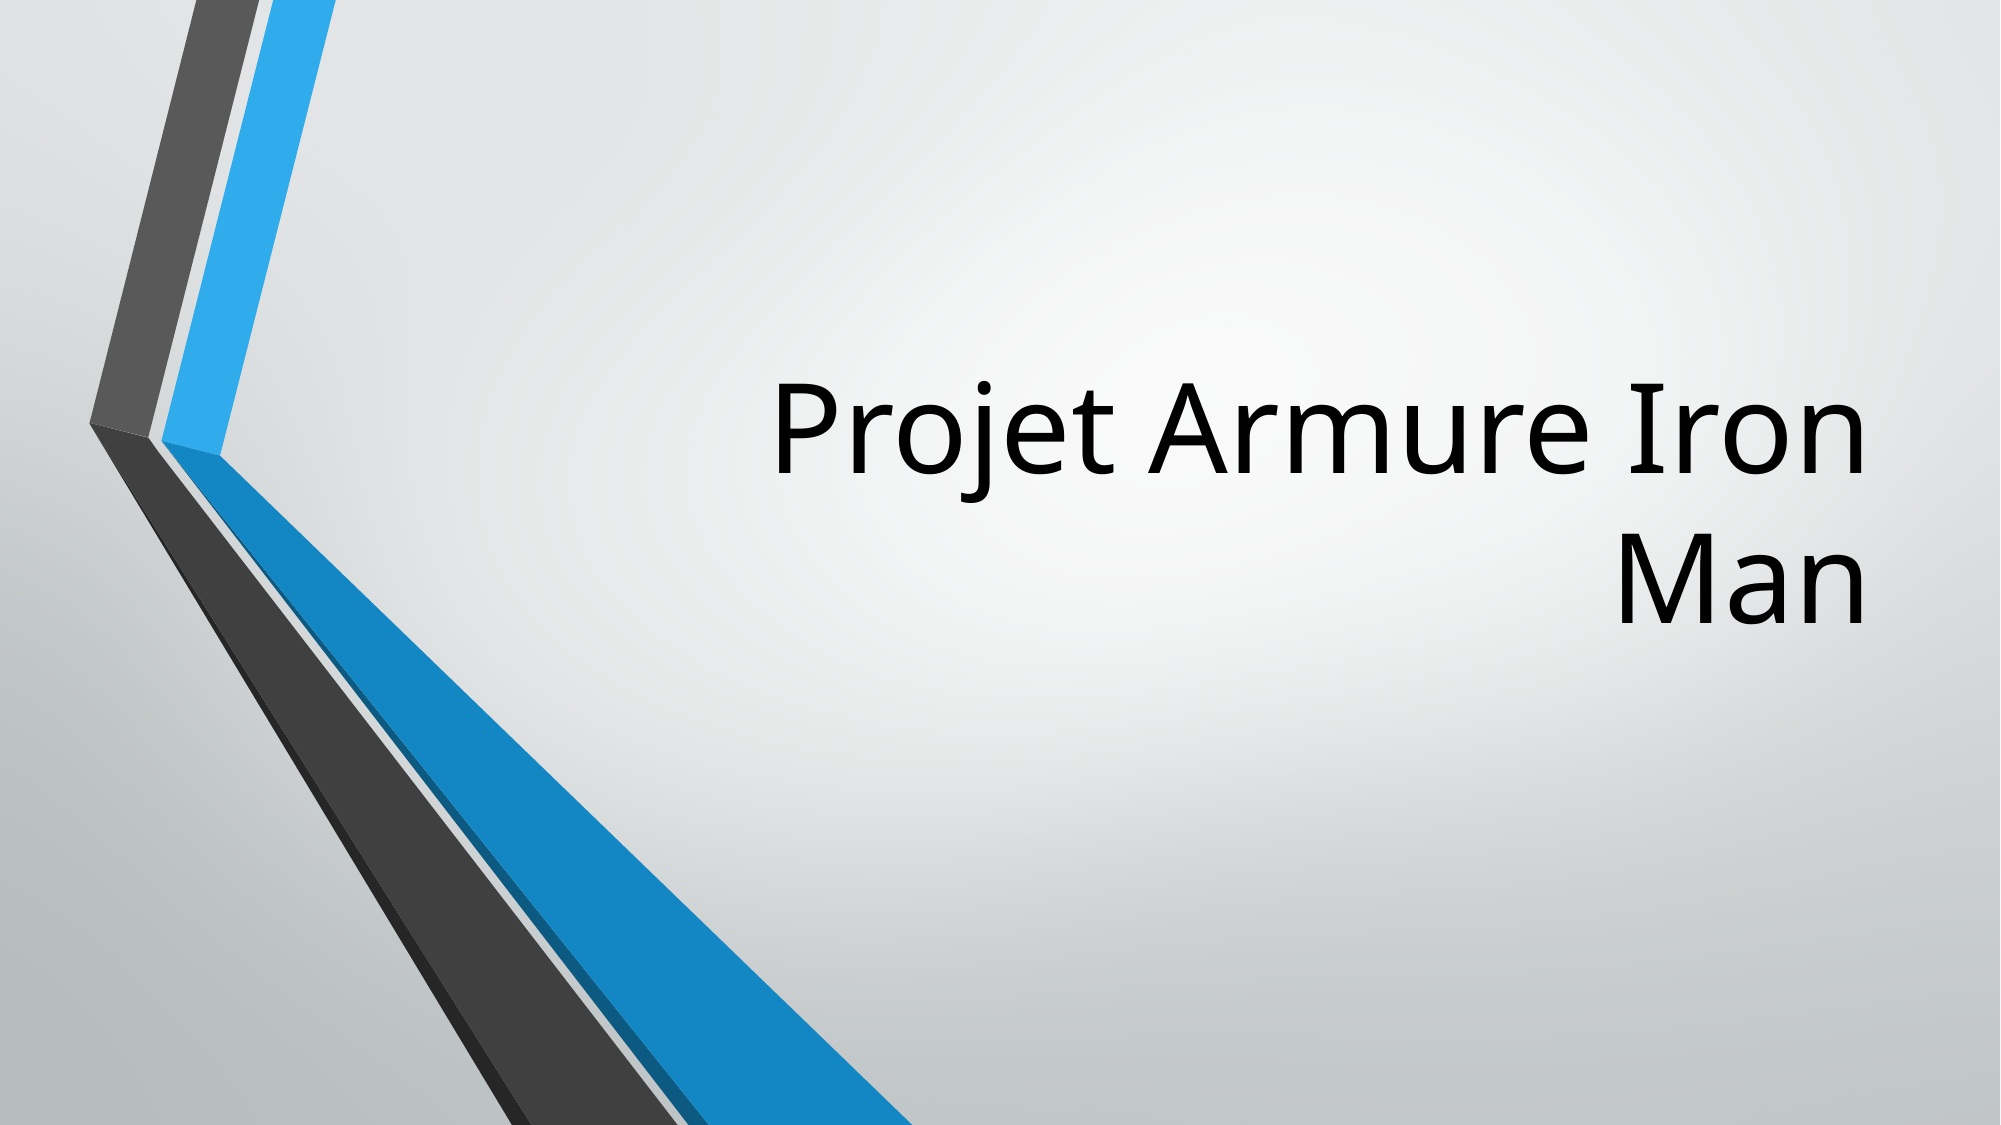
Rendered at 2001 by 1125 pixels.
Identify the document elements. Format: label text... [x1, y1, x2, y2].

title Projet Armure Iron Man [480, 226, 1887, 656]
